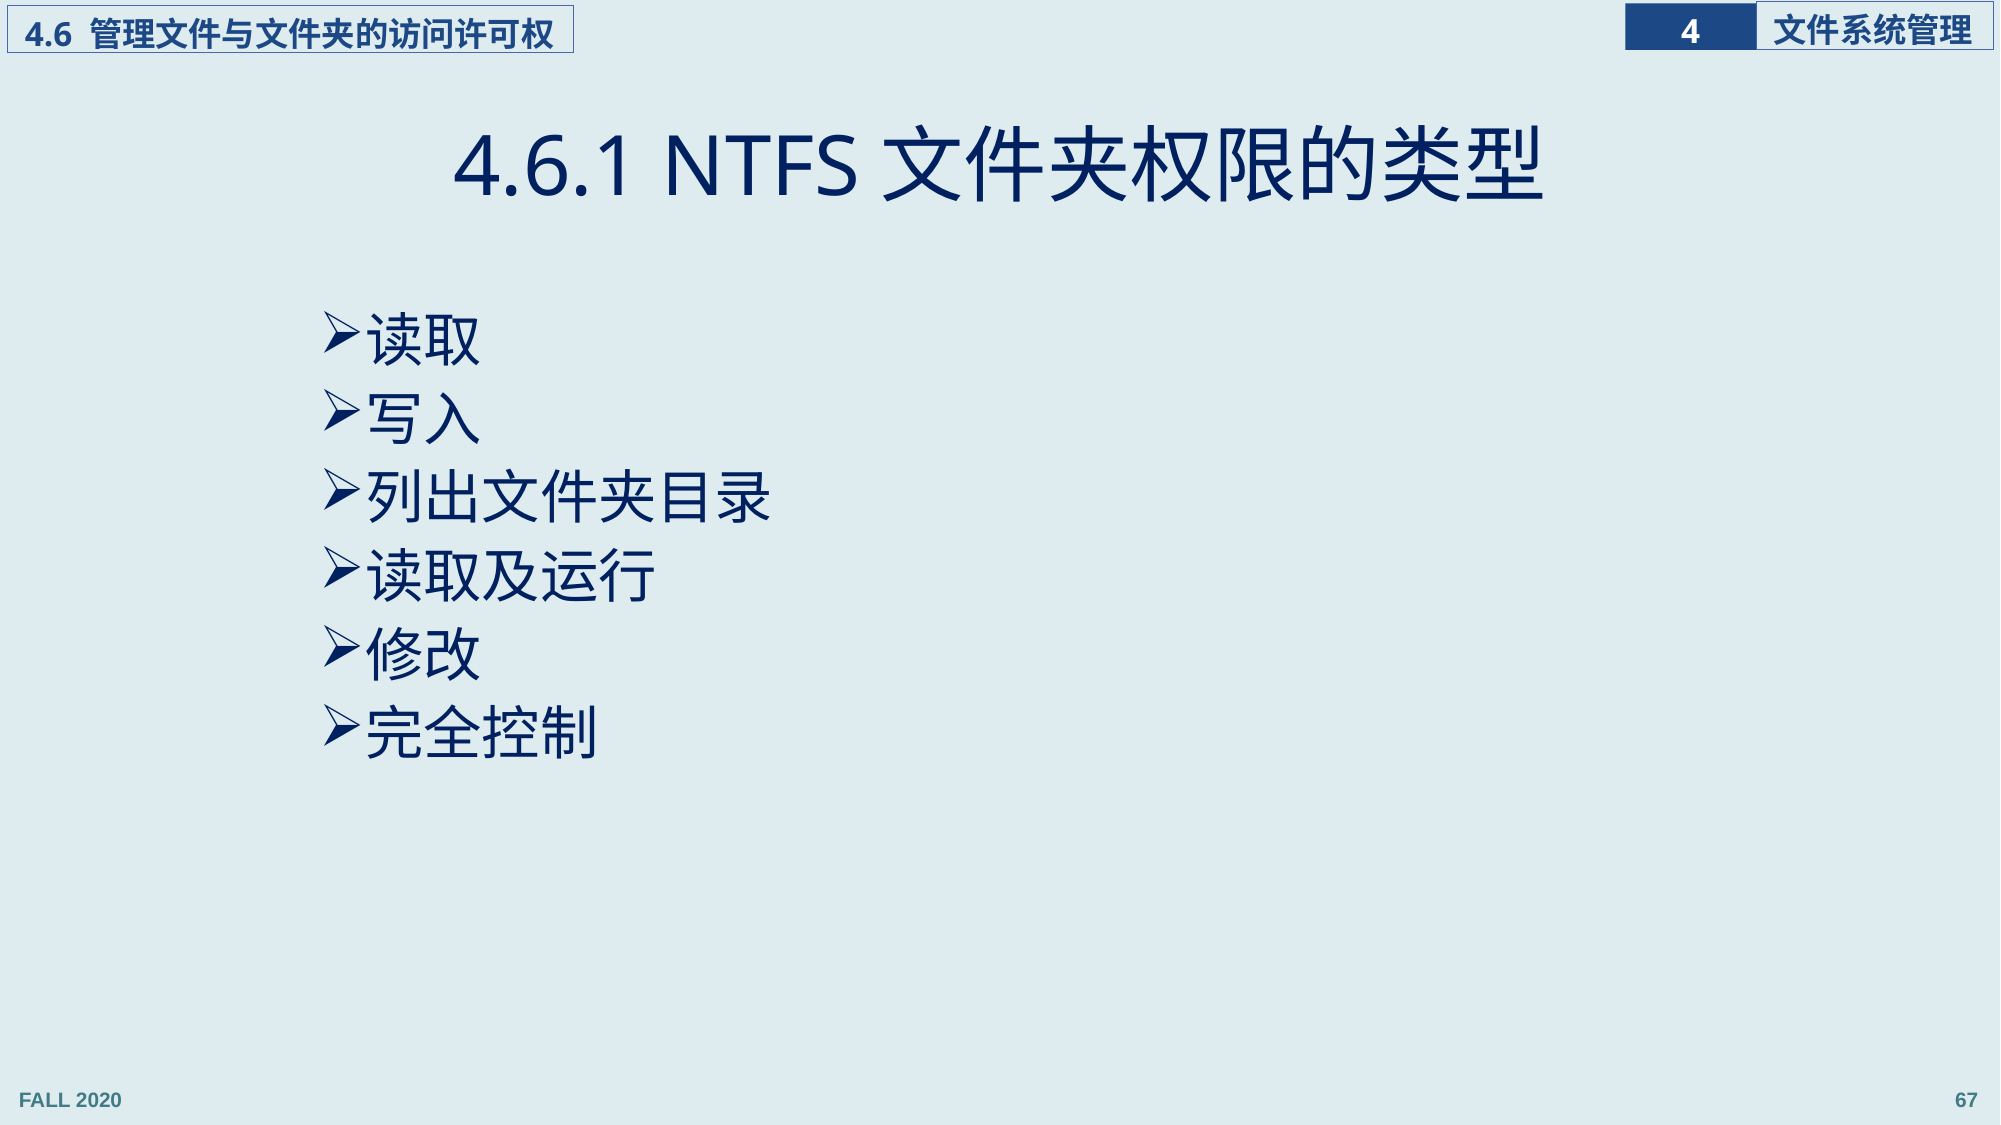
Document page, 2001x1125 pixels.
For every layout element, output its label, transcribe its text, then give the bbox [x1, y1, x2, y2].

title 4.6.1 NTFS文件夹权限的类型 [137, 59, 1863, 278]
list 读取 写入 列出文件夹目录 读取及运行 修改 完全控制 [307, 305, 1693, 997]
